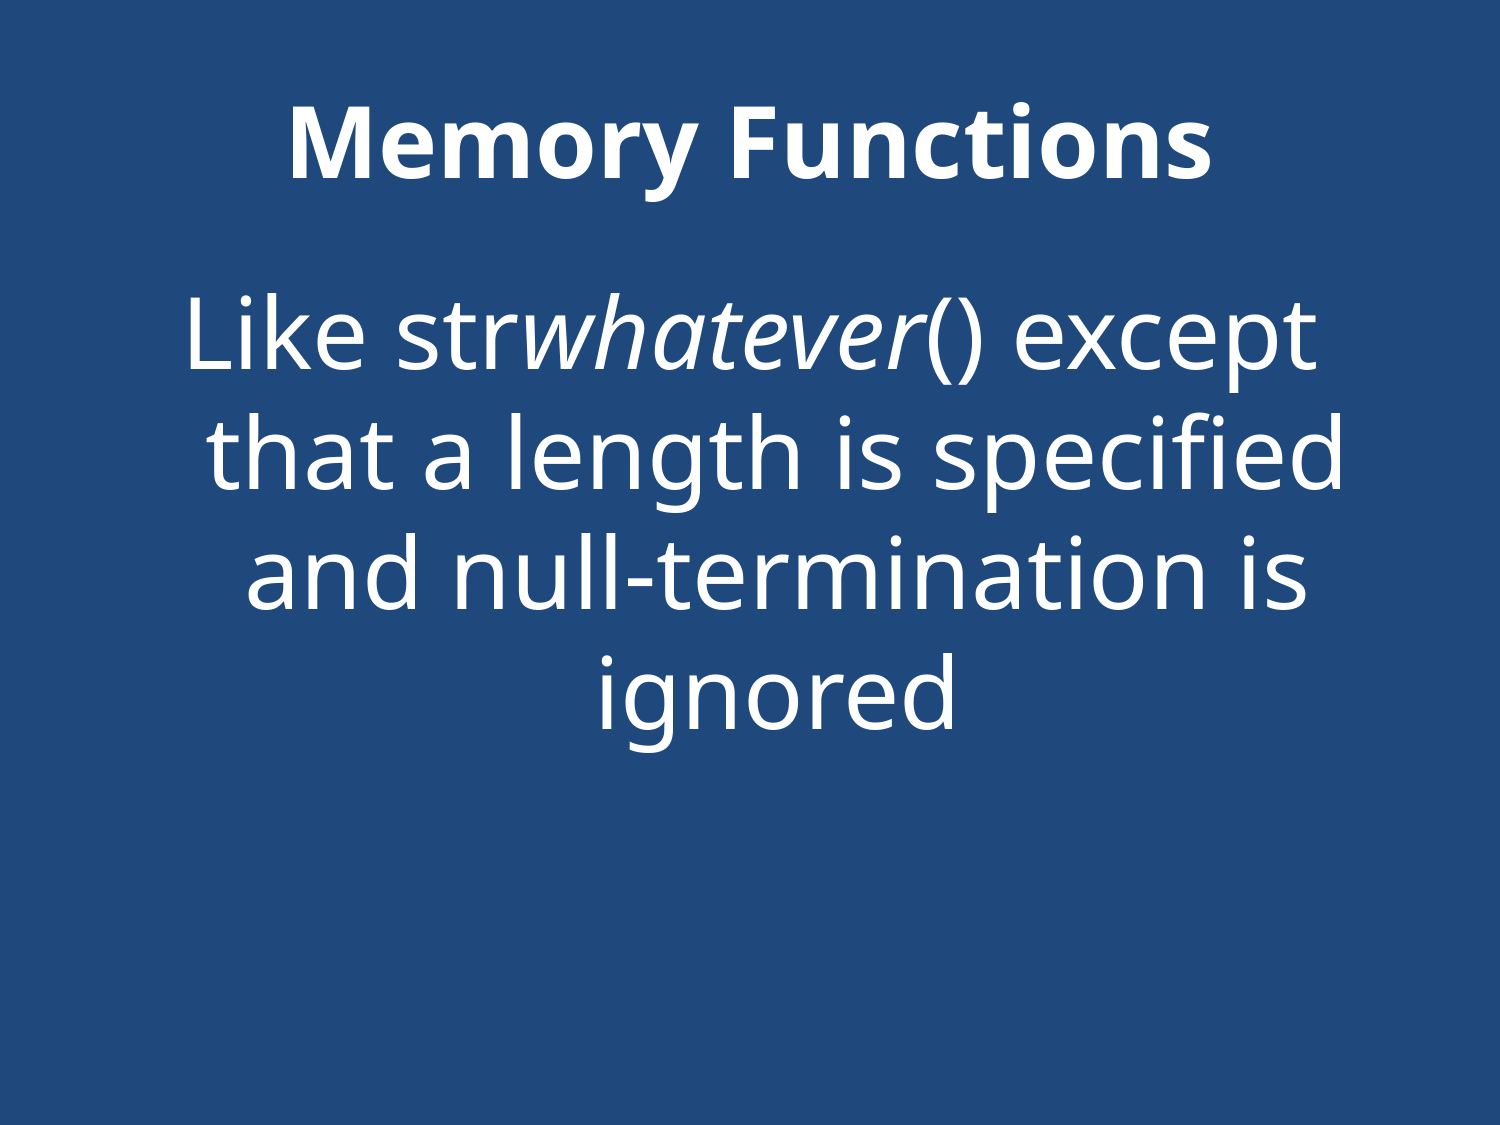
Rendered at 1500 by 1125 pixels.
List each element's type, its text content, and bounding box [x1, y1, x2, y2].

title Memory Functions [75, 45, 1425, 233]
list Like strwhatever() except that a length is specified and null-termination is ignored [75, 262, 1425, 1005]
